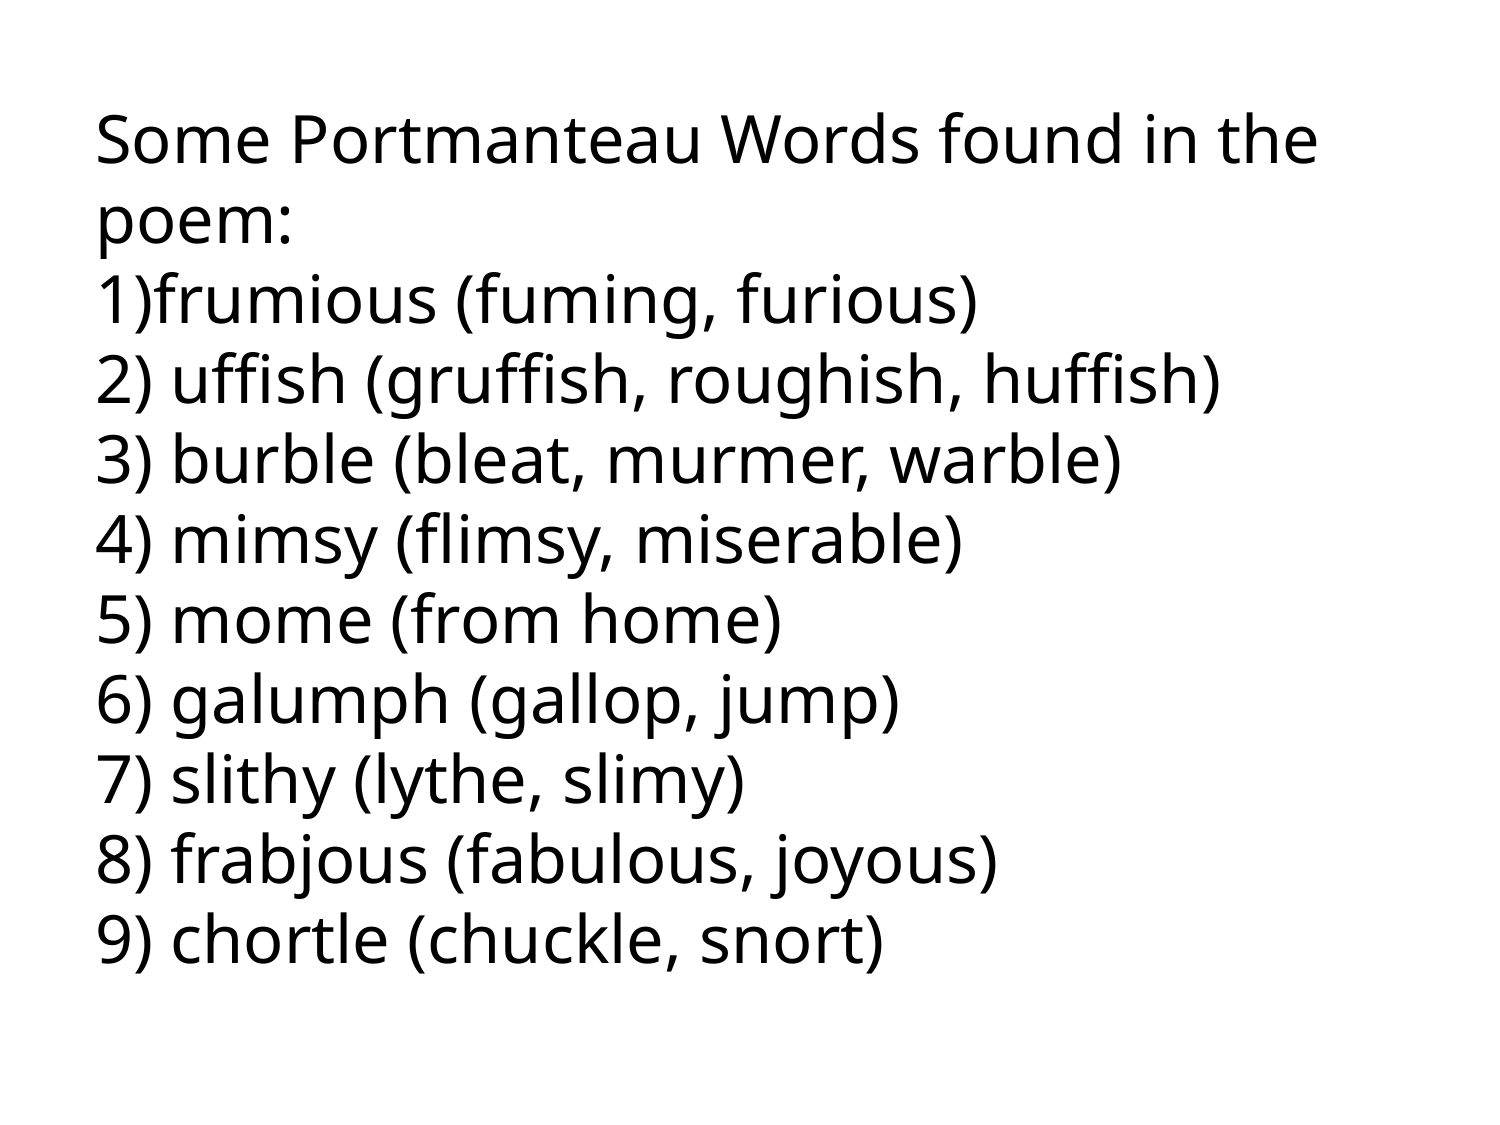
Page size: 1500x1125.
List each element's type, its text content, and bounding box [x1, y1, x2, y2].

text_box Some Portmanteau Words found in the poem: 1)frumious (fuming, furious) 2) uffish (gruffish, roughish, huffish) 3) burble (bleat, murmer, warble) 4) mimsy (flimsy, miserable) 5) mome (from home) 6) galumph (gallop, jump) 7) slithy (lythe, slimy) 8) frabjous (fabulous, joyous) 9) chortle (chuckle, snort) [80, 89, 1469, 1030]
